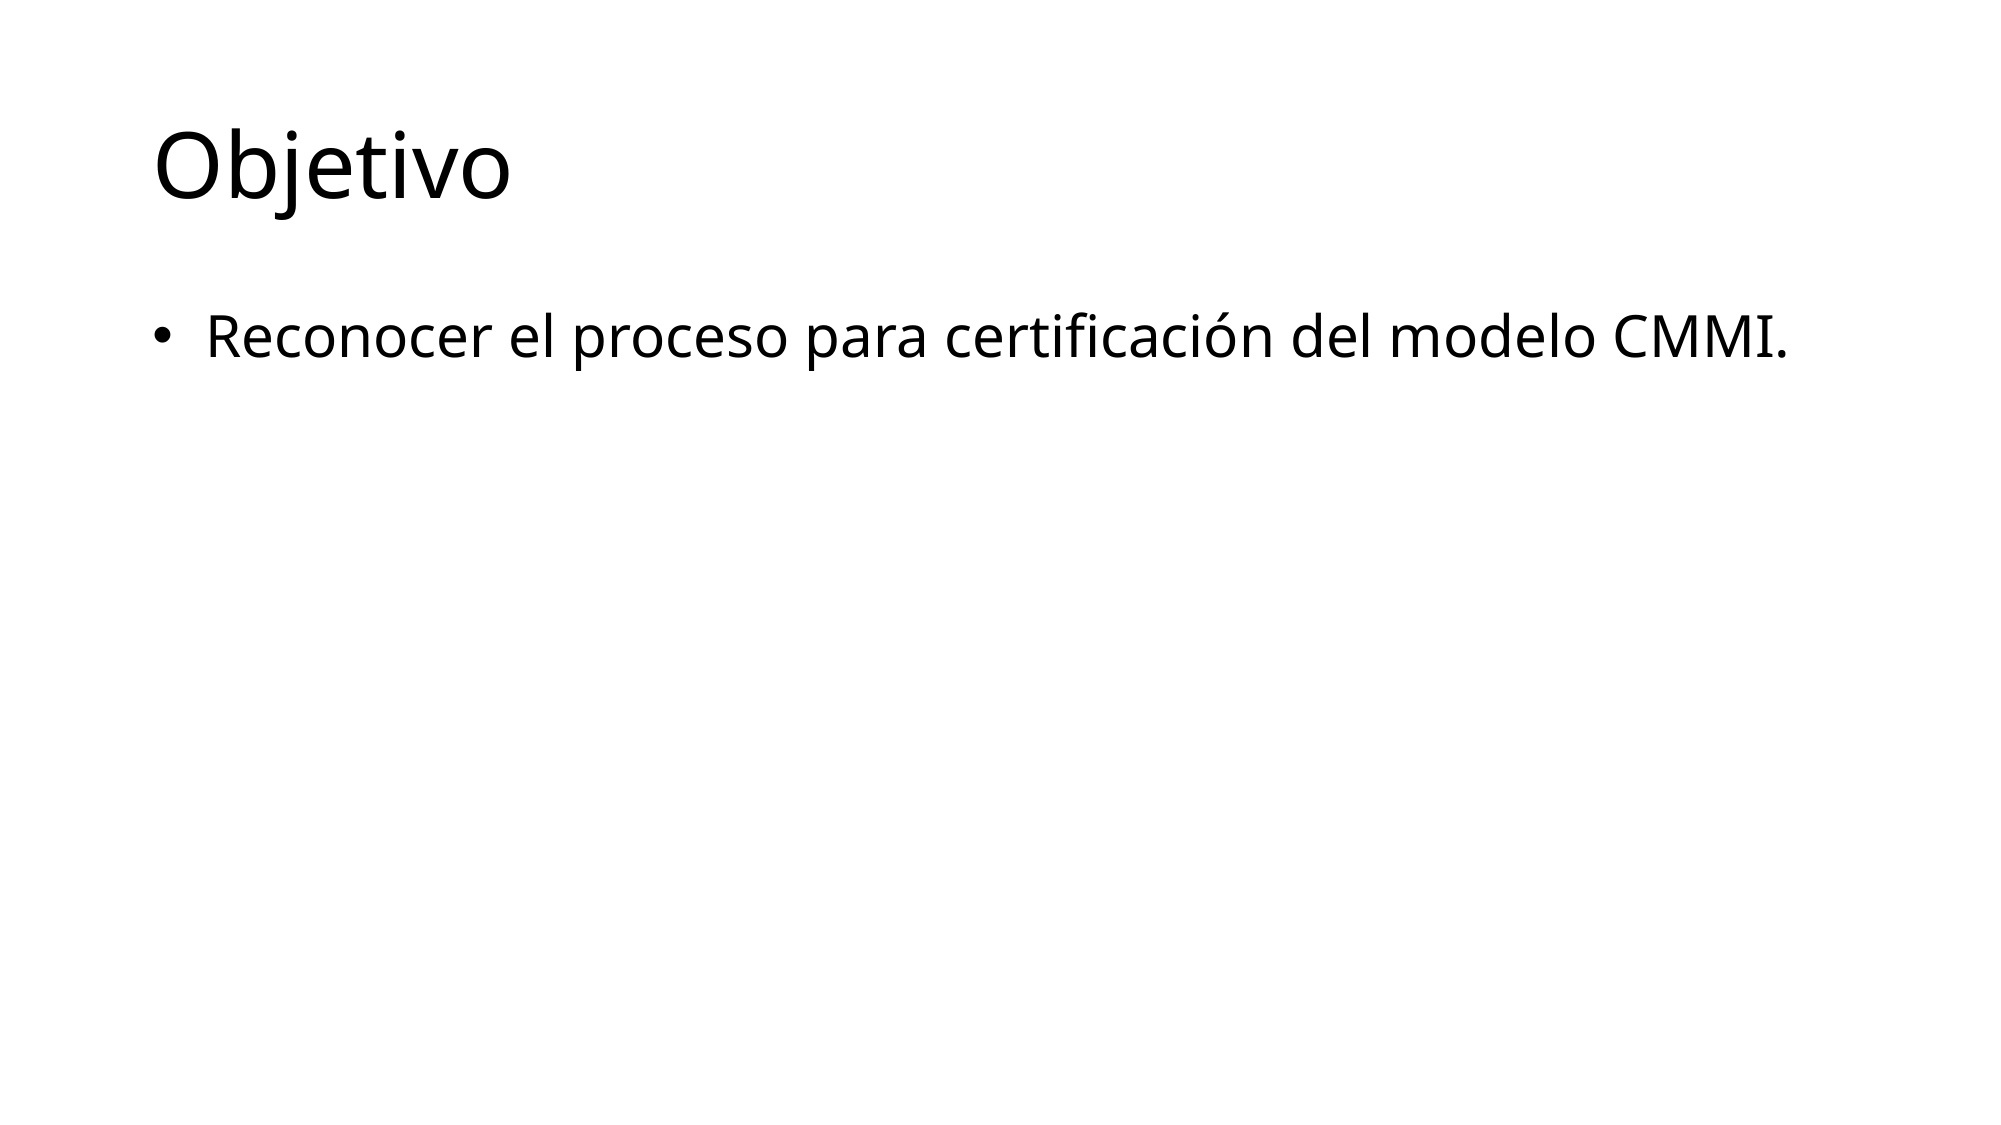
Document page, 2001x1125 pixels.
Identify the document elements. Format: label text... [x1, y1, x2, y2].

list Reconocer el proceso para certificación del modelo CMMI. [137, 299, 1863, 1014]
title Objetivo [137, 59, 1863, 278]
